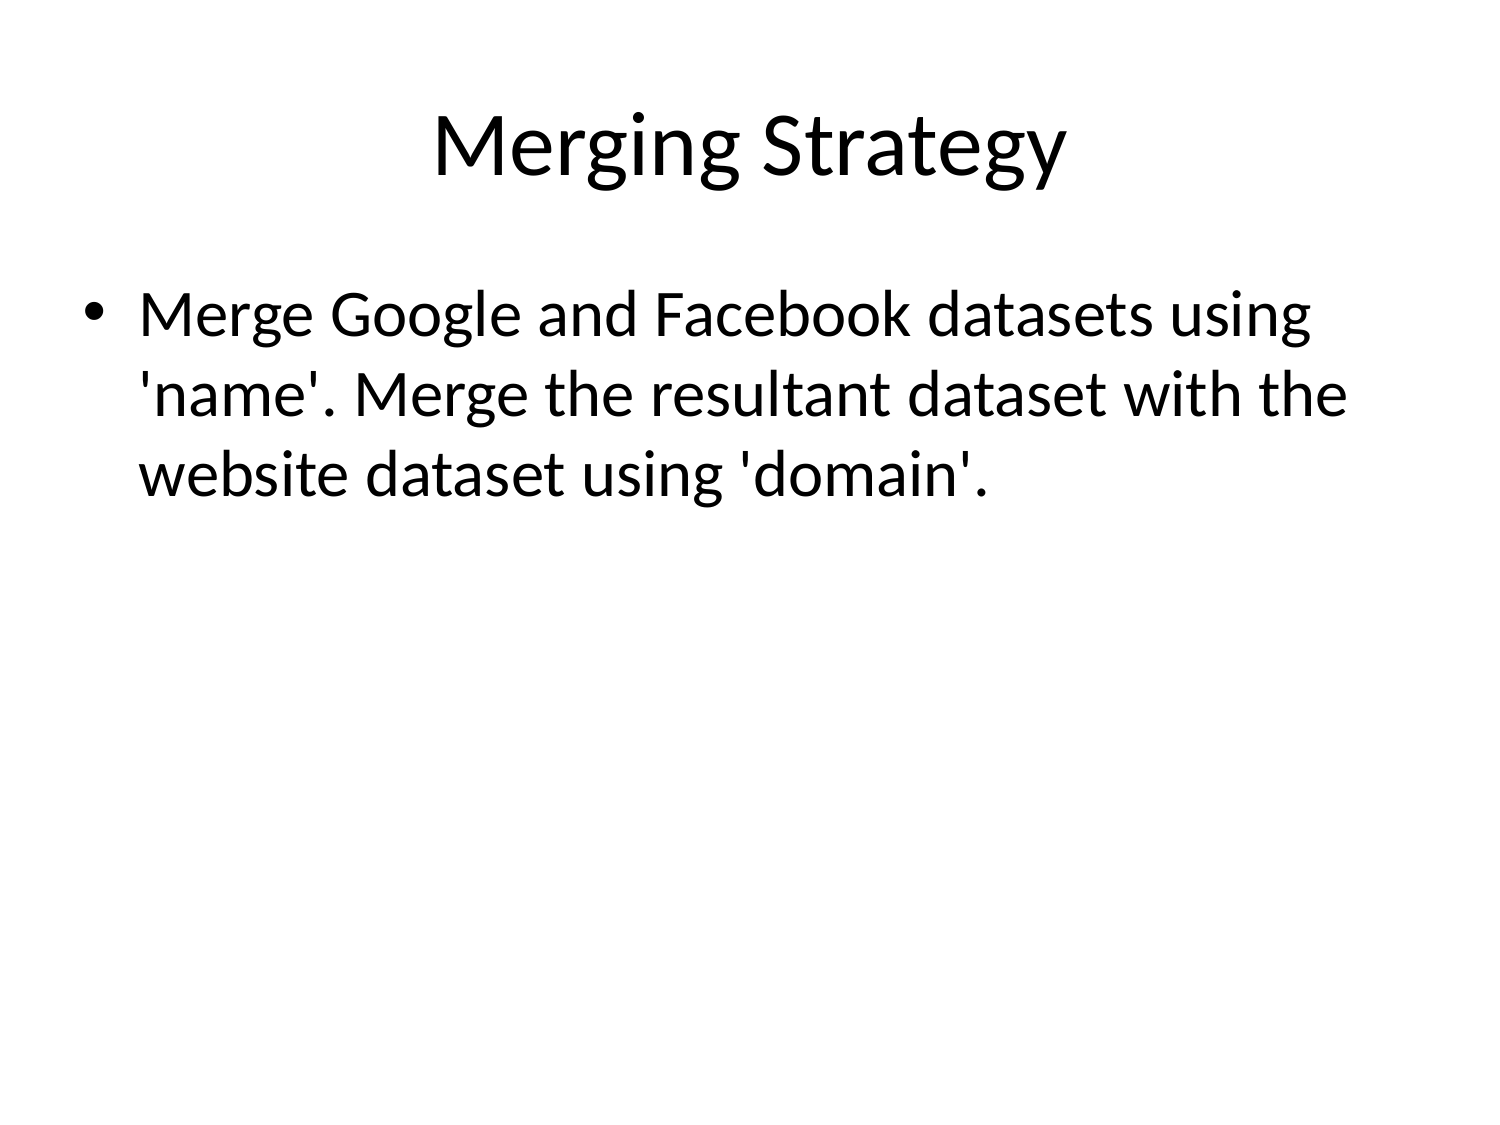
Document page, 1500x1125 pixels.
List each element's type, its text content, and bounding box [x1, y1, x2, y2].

list Merge Google and Facebook datasets using 'name'. Merge the resultant dataset with the website dataset using 'domain'. [74, 261, 1426, 1006]
title Merging Strategy [74, 44, 1426, 234]
